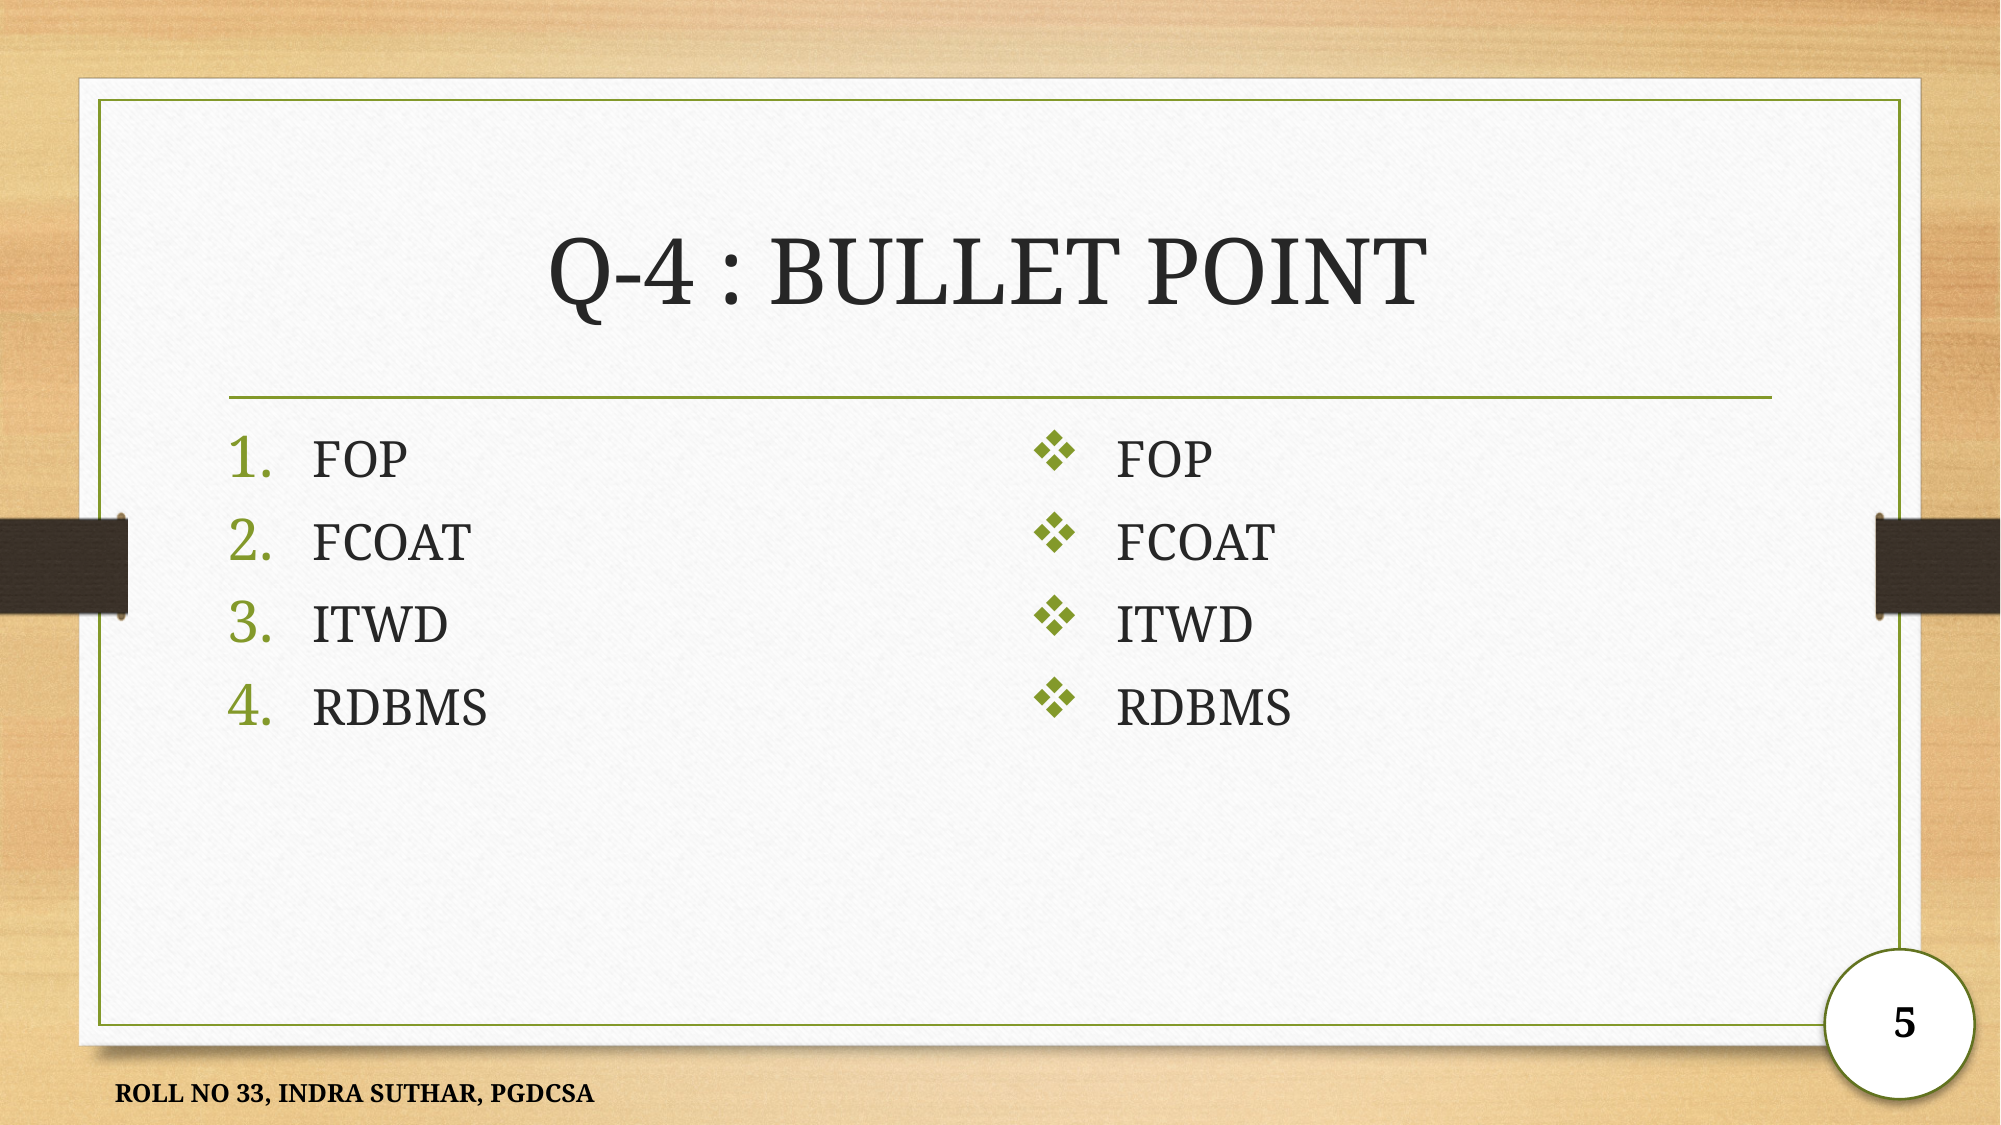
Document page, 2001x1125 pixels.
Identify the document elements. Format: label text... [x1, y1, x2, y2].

title Q-4 : BULLET POINT [212, 161, 1788, 375]
footer ROLL NO 33, INDRA SUTHAR, PGDCSA [99, 1069, 1299, 1116]
picture [0, 0, 2001, 1125]
list FOP FCOAT ITWD RDBMS [1013, 420, 1788, 963]
list FOP FCOAT ITWD RDBMS [213, 420, 987, 963]
slide_number 5 [1842, 1001, 1932, 1048]
